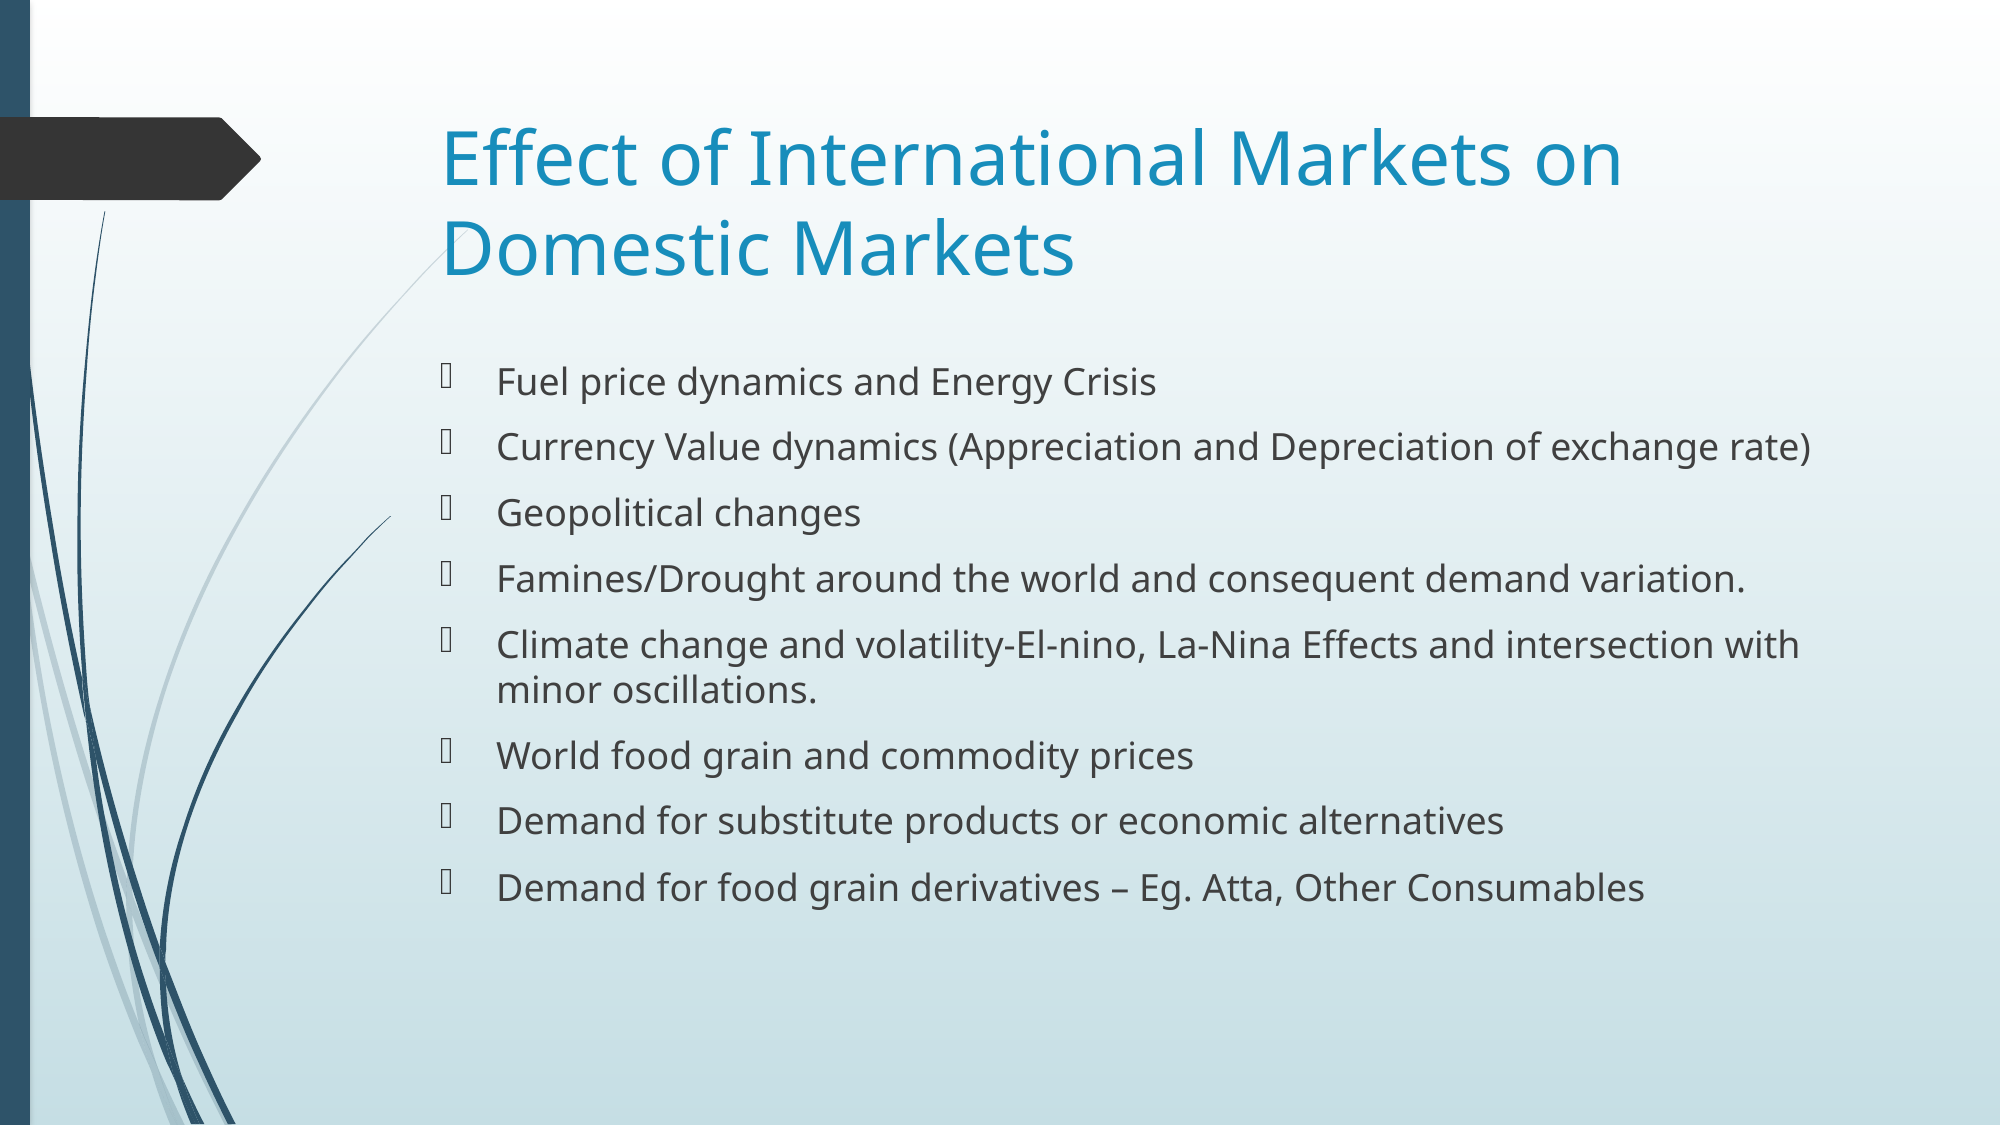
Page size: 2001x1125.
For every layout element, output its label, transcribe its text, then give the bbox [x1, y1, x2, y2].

list Fuel price dynamics and Energy Crisis Currency Value dynamics (Appreciation and Depreciation of exchange rate) Geopolitical changes Famines/Drought around the world and consequent demand variation. Climate change and volatility-El-nino, La-Nina Effects and intersection with minor oscillations. World food grain and commodity prices Demand for substitute products or economic alternatives Demand for food grain derivatives – Eg. Atta, Other Consumables [424, 350, 1888, 970]
title Effect of International Markets on Domestic Markets [425, 102, 1888, 313]
